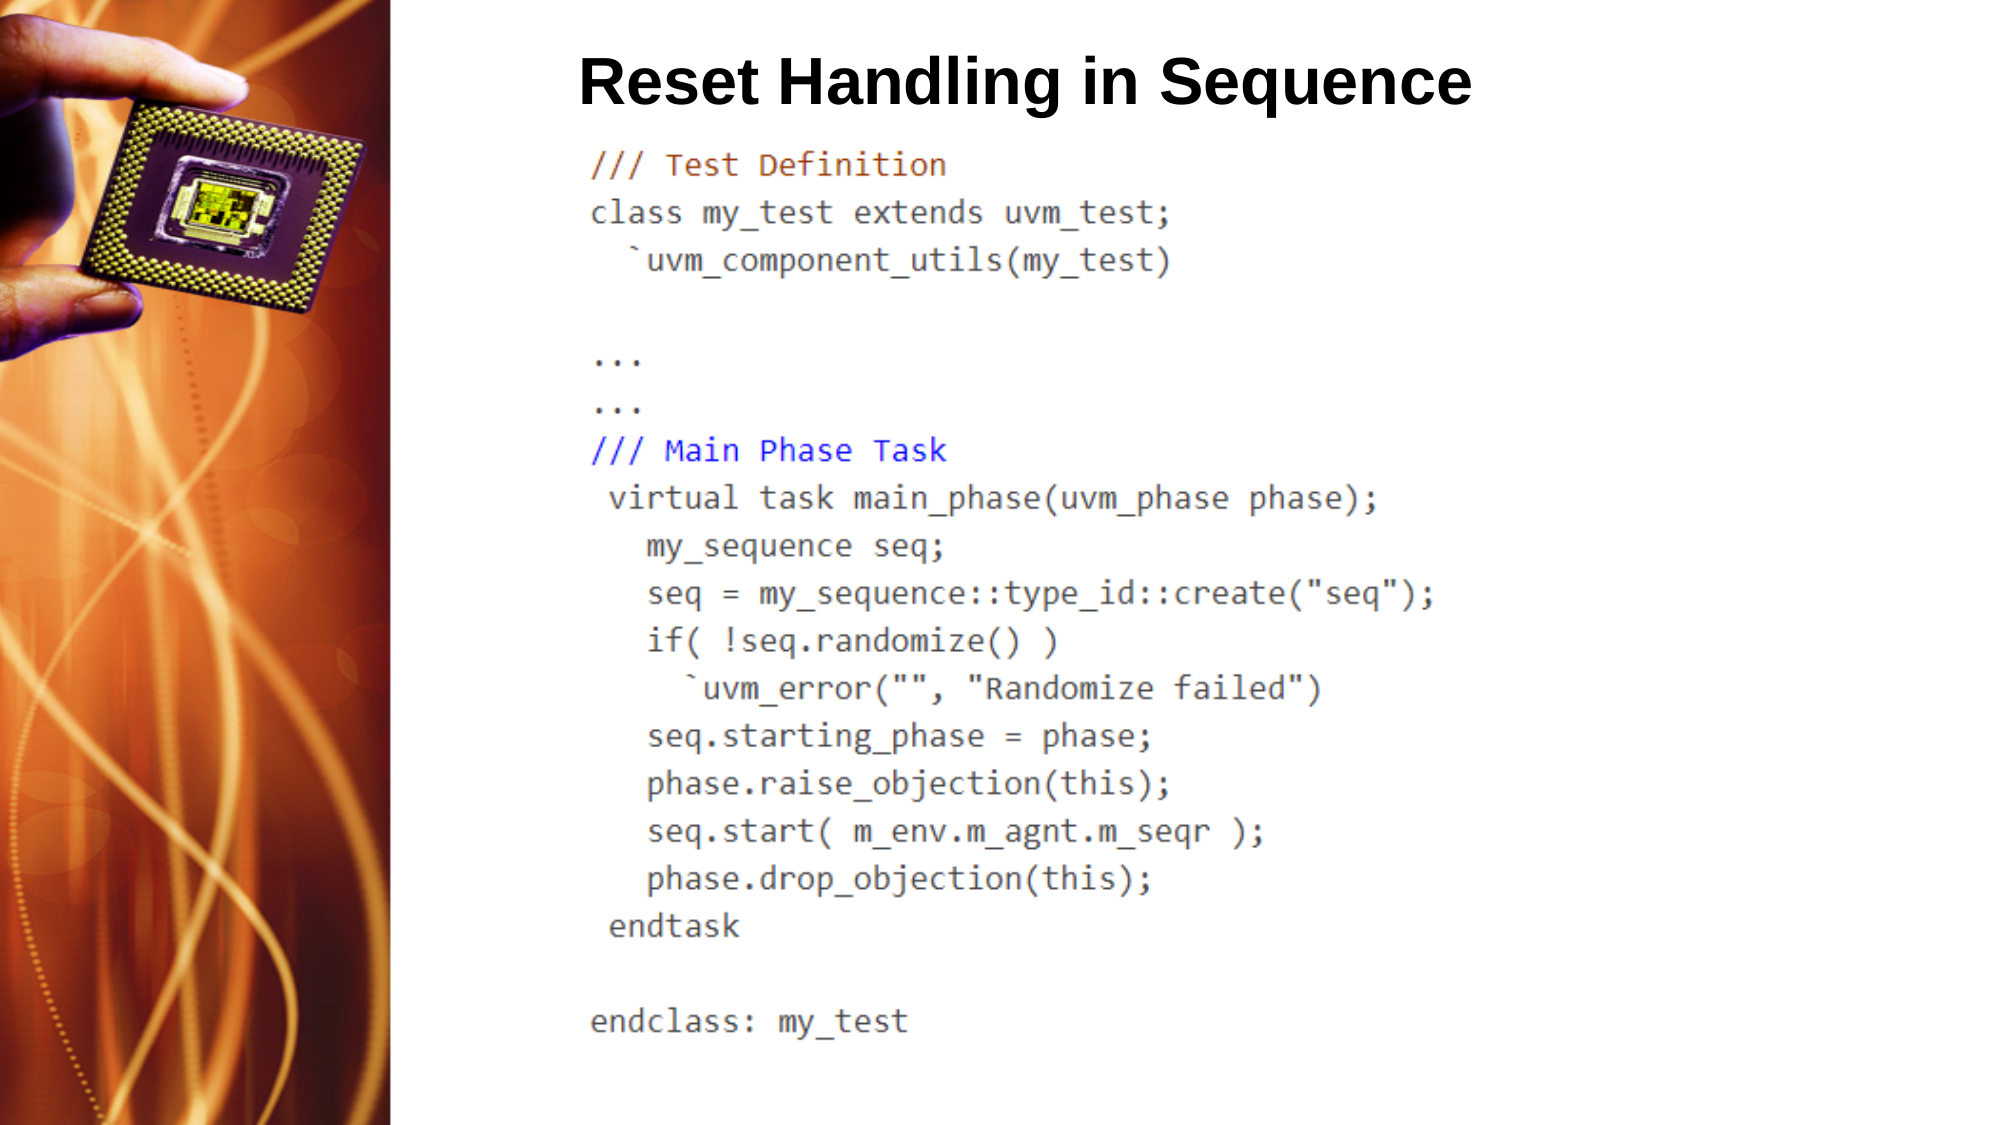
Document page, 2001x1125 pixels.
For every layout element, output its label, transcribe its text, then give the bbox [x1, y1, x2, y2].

picture [0, 0, 2001, 1125]
title Reset Handling in Sequence [562, 18, 1721, 138]
list [562, 148, 1721, 1107]
